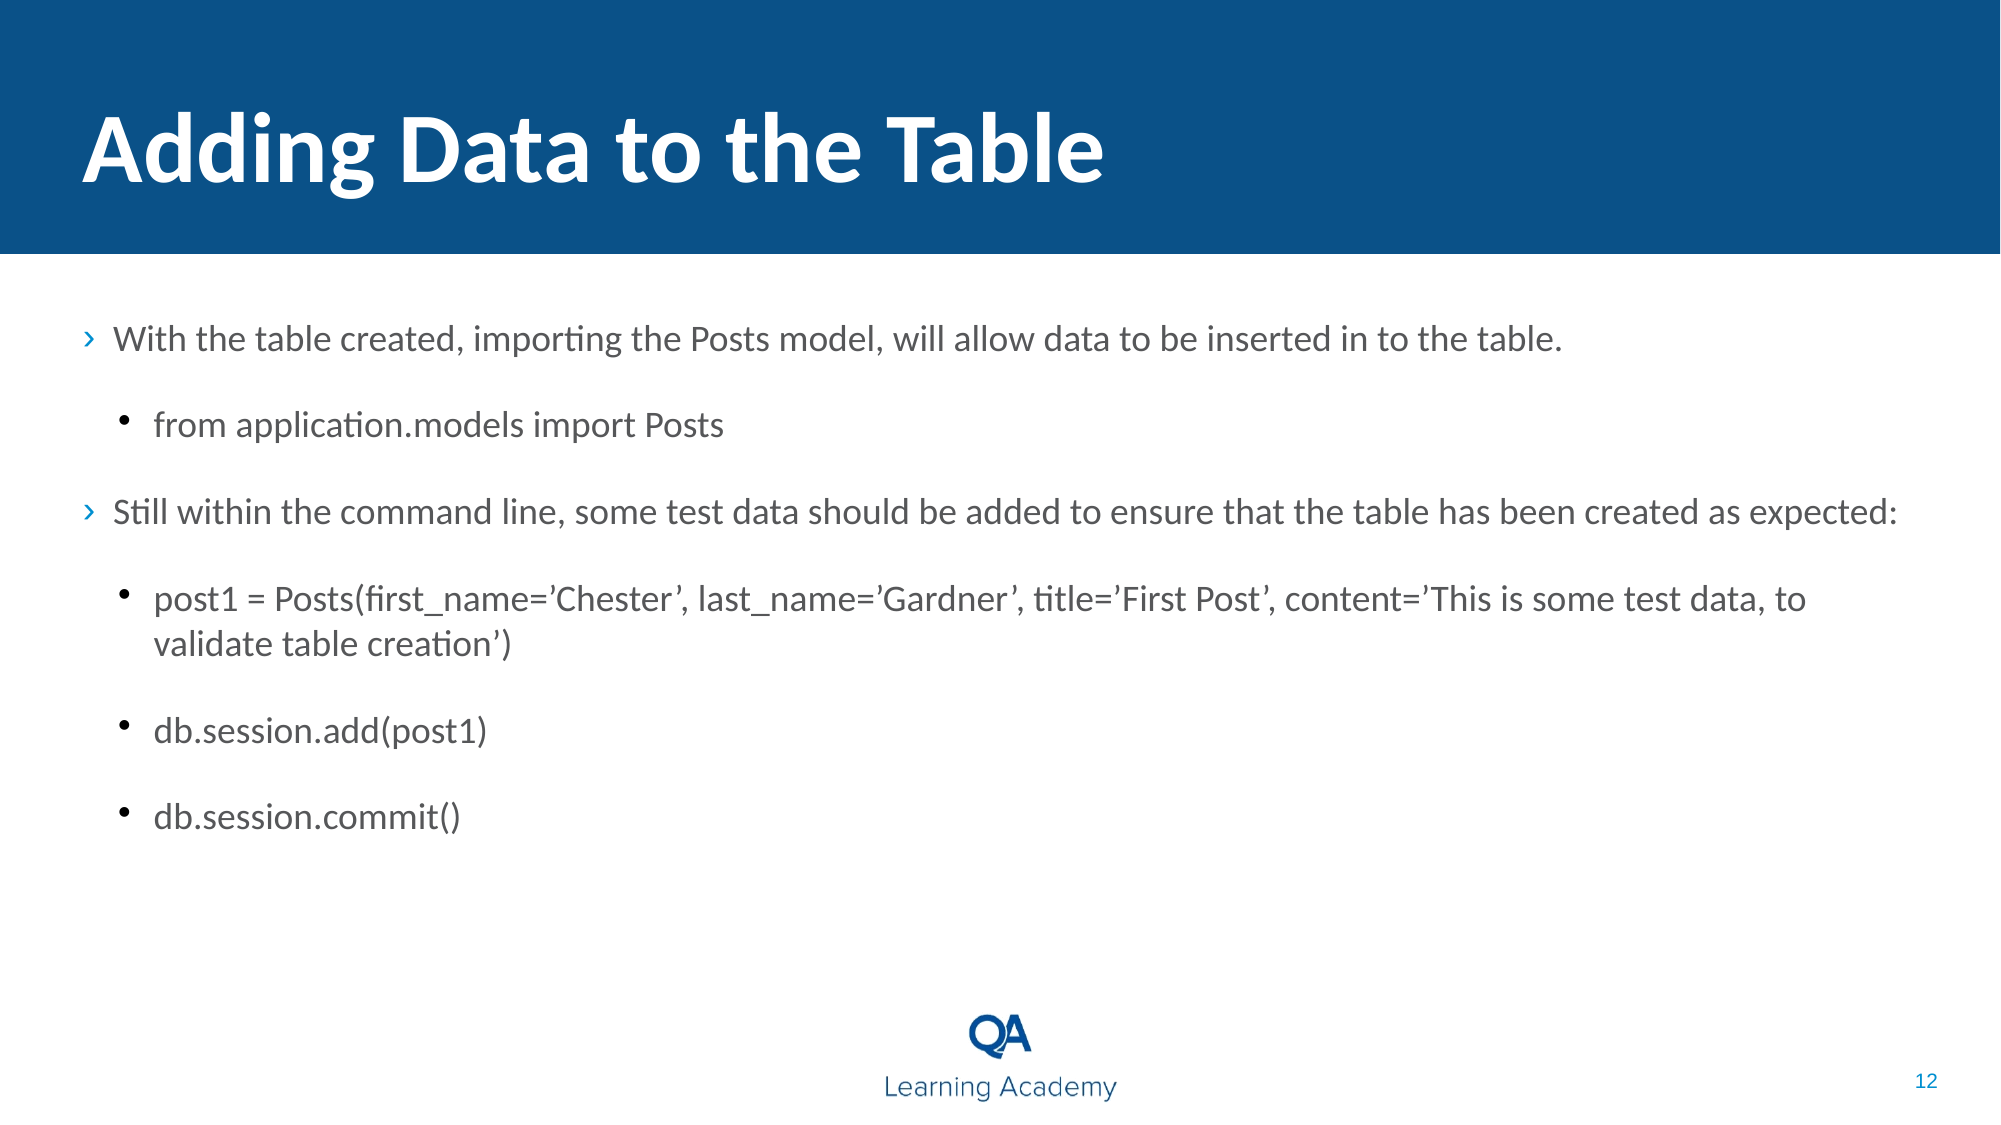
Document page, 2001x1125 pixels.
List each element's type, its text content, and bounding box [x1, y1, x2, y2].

picture [869, 999, 1131, 1125]
text_box With the table created, importing the Posts model, will allow data to be inserted in to the table. from application.models import Posts Still within the command line, some test data should be added to ensure that the table has been created as expected: post1 = Posts(first_name=’Chester’, last_name=’Gardner’, title=’First Post’, content=’This is some test data, to validate table creation’) db.session.add(post1) db.session.commit() [67, 306, 1939, 999]
text_box Adding Data to the Table [67, 20, 1961, 210]
